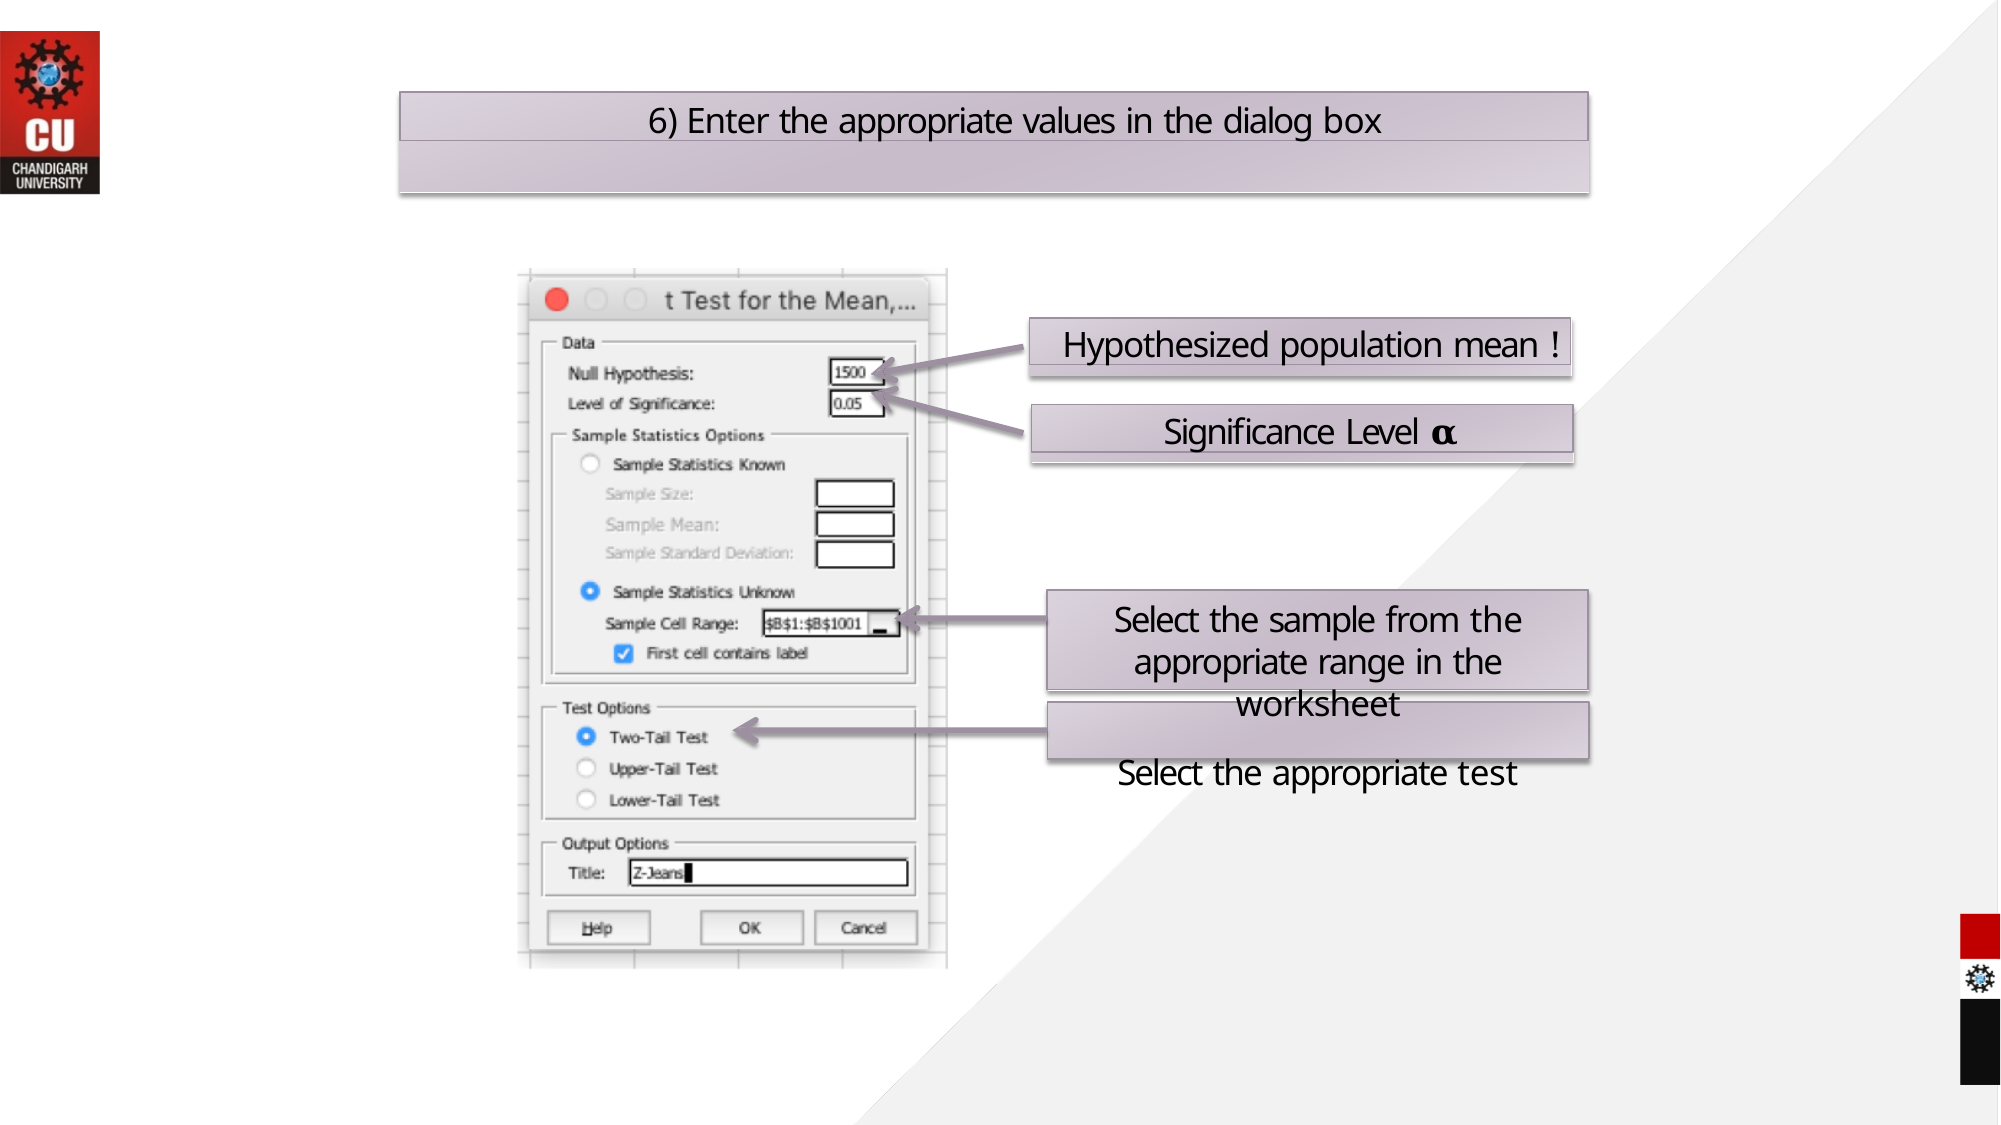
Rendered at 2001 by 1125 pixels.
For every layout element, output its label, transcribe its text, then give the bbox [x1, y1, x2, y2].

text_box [393, 85, 1596, 204]
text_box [1036, 583, 1600, 785]
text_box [1021, 311, 1578, 396]
text_box Select the sample from the appropriate range in the worksheet Select the appropriate test [1062, 785, 1573, 793]
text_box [838, 340, 1031, 447]
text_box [699, 589, 1054, 768]
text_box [1024, 396, 1580, 487]
picture [0, 0, 2001, 1125]
